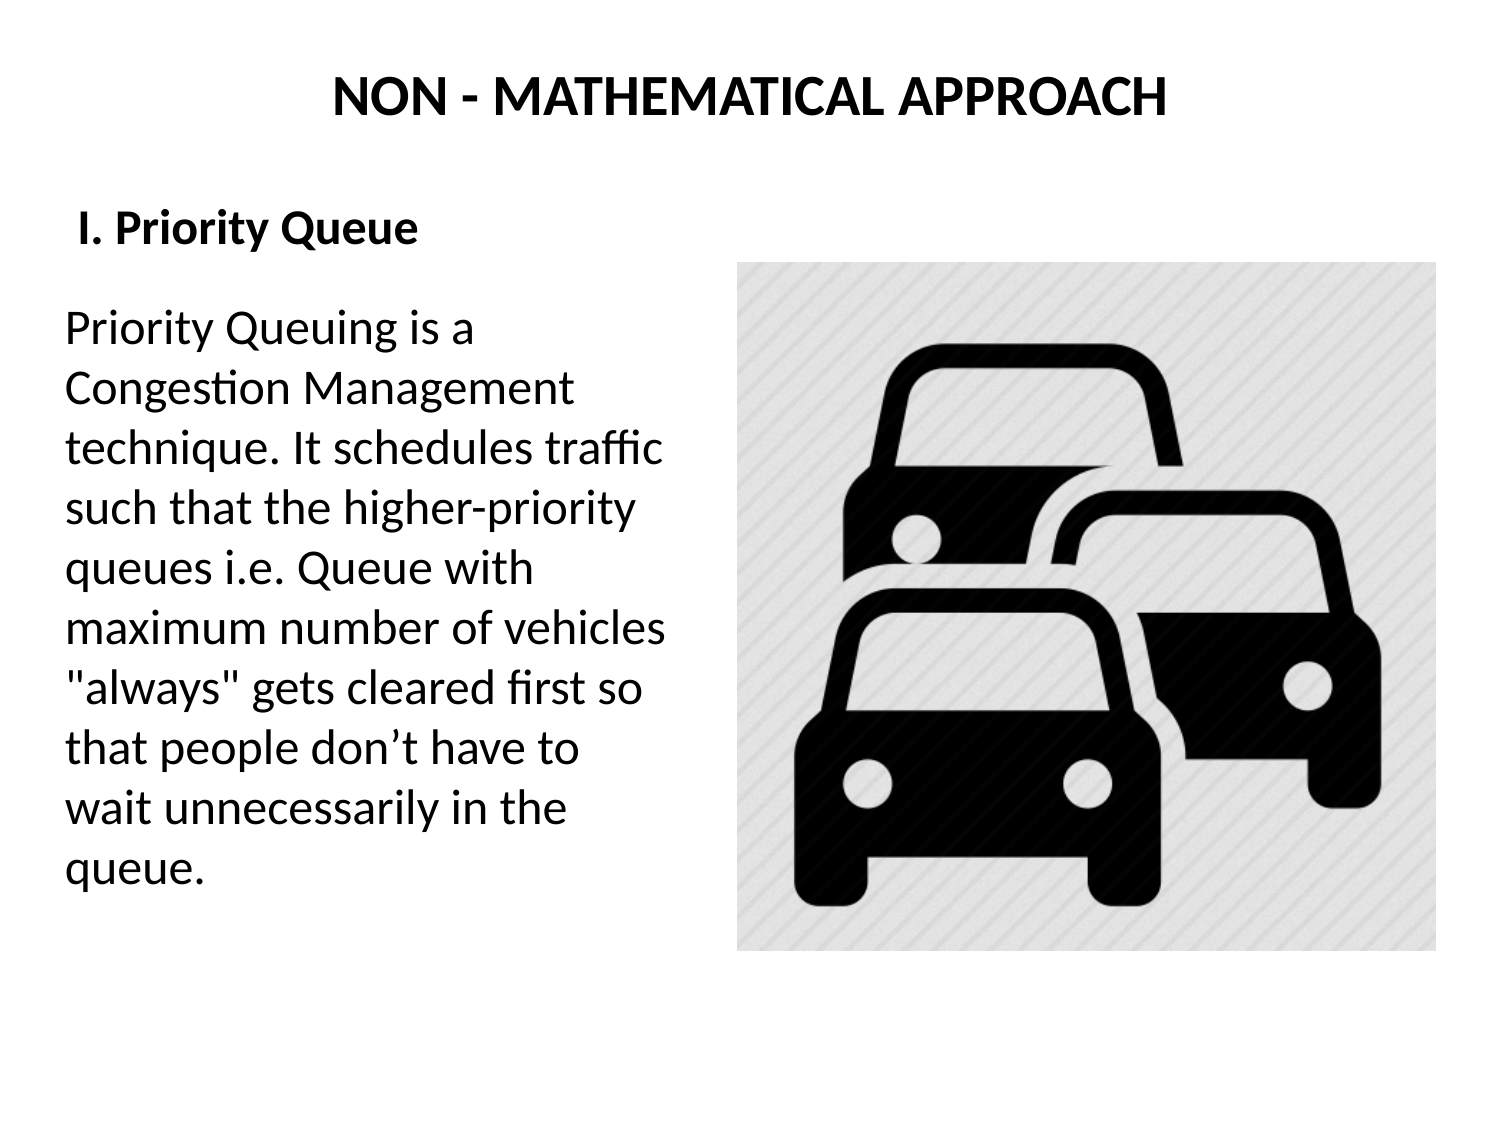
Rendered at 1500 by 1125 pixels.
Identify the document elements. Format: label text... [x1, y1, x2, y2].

picture [737, 262, 1436, 951]
text_box I. Priority Queue [62, 187, 475, 263]
text_box Priority Queuing is a Congestion Management technique. It schedules traffic such that the higher-priority queues i.e. Queue with maximum number of vehicles "always" gets cleared first so that people don’t have to wait unnecessarily in the queue. [50, 287, 688, 903]
text_box NON - MATHEMATICAL APPROACH [317, 50, 1184, 135]
